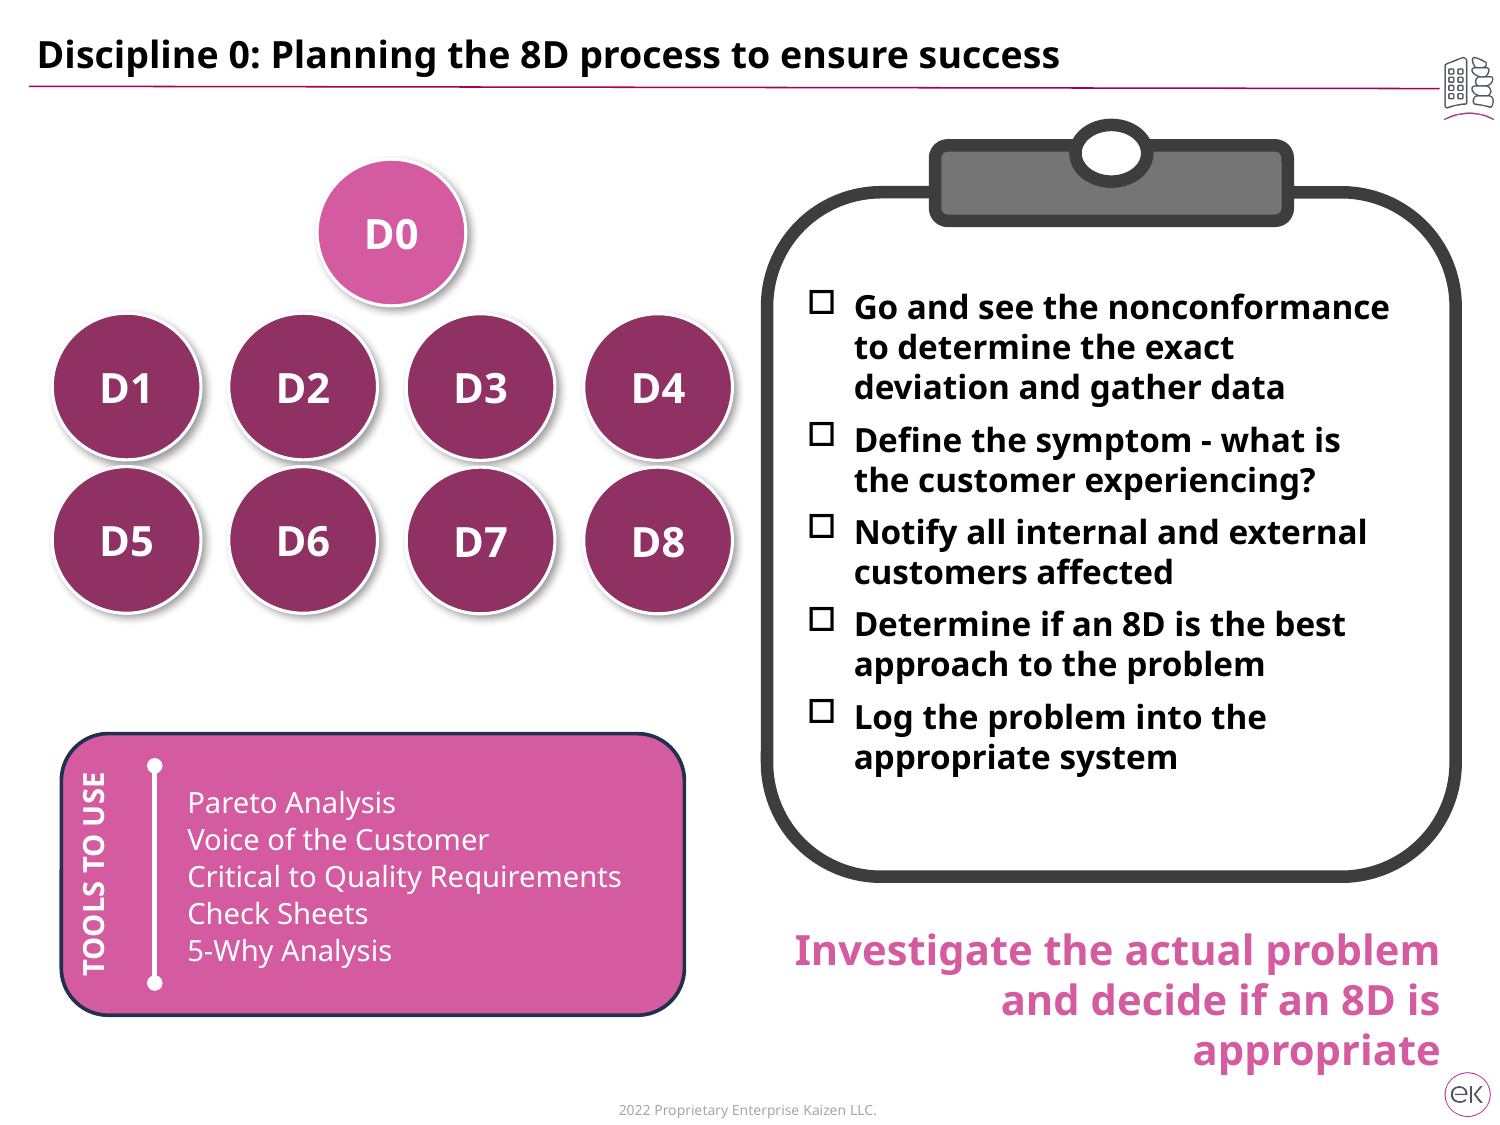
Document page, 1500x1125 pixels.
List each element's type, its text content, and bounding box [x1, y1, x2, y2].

text_box D4 [581, 311, 735, 463]
text_box D5 [50, 464, 203, 616]
text_box D3 [404, 311, 557, 463]
text_box D8 [581, 465, 735, 616]
picture [1420, 34, 1500, 143]
text_box D2 [226, 311, 380, 462]
text_box D1 [50, 311, 203, 462]
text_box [60, 733, 685, 1016]
text_box Discipline 0: Planning the 8D process to ensure success [21, 23, 1168, 84]
text_box Investigate the actual problem and decide if an 8D is appropriate [749, 916, 1456, 1082]
text_box D6 [226, 464, 380, 616]
picture [1439, 1067, 1496, 1122]
text_box D7 [404, 465, 557, 616]
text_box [766, 124, 1457, 878]
text_box D0 [315, 157, 468, 308]
